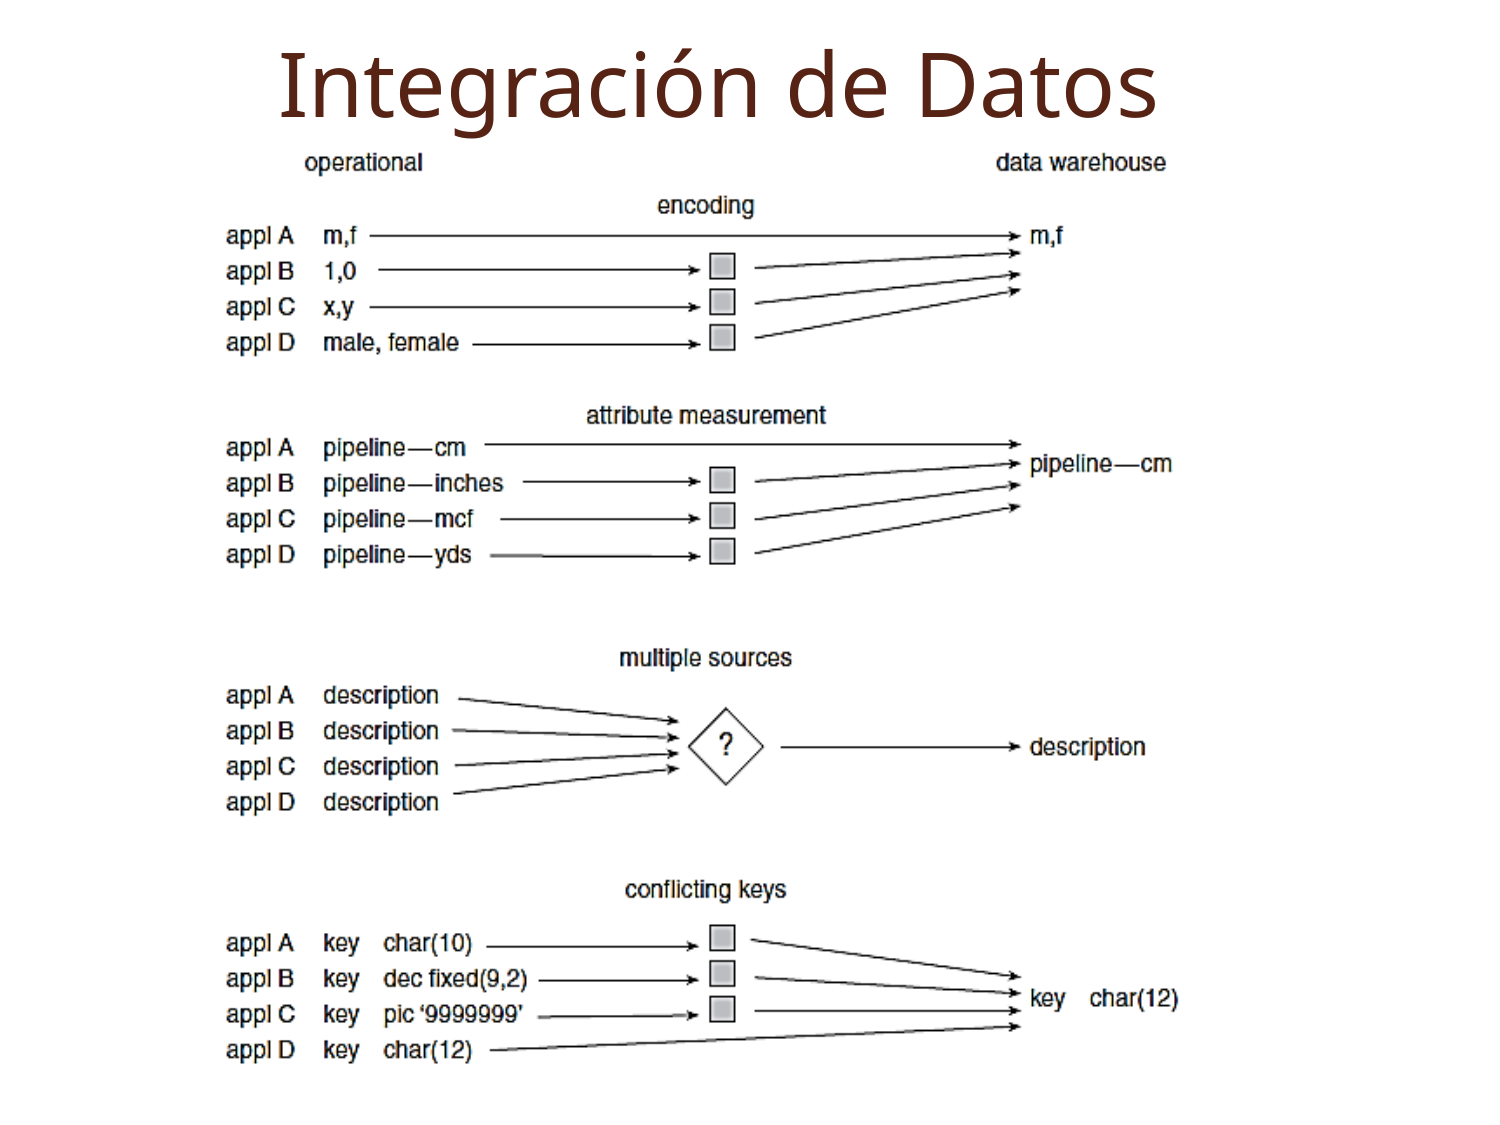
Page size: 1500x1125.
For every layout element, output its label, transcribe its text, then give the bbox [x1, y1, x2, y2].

text_box Integración de Datos [103, 0, 1334, 163]
picture [208, 133, 1187, 1071]
